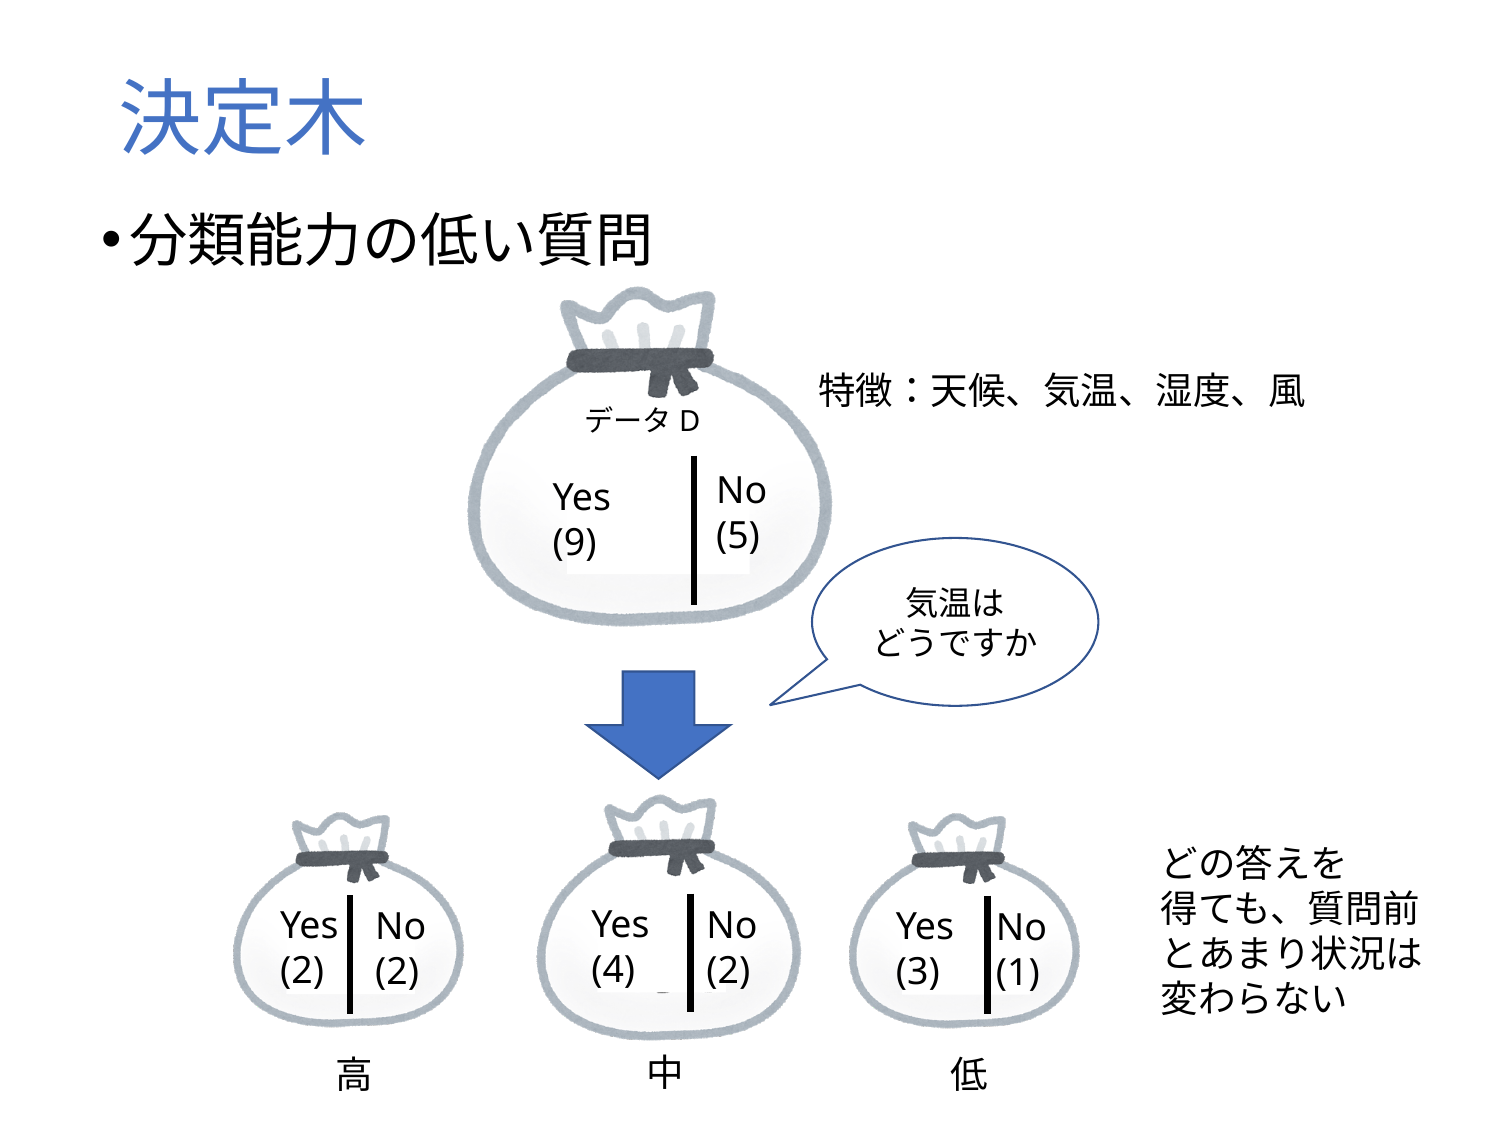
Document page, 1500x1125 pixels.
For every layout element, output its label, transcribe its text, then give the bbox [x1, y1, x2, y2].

text_box どの答えを 得ても、質問前 とあまり状況は 変わらない [1145, 832, 1439, 1028]
text_box 特徴：天候、気温、湿度、風 [842, 359, 1321, 420]
text_box 気温は どうですか [769, 536, 1100, 707]
picture [843, 807, 1086, 1033]
picture [458, 277, 842, 634]
picture [530, 788, 808, 1046]
list 分類能力の低い質問 [86, 182, 1414, 942]
text_box 高 [320, 1043, 388, 1104]
text_box [583, 670, 734, 781]
text_box 低 [935, 1043, 1004, 1104]
picture [227, 806, 470, 1033]
title 決定木 [103, 59, 1397, 182]
text_box 中 [631, 1046, 699, 1102]
